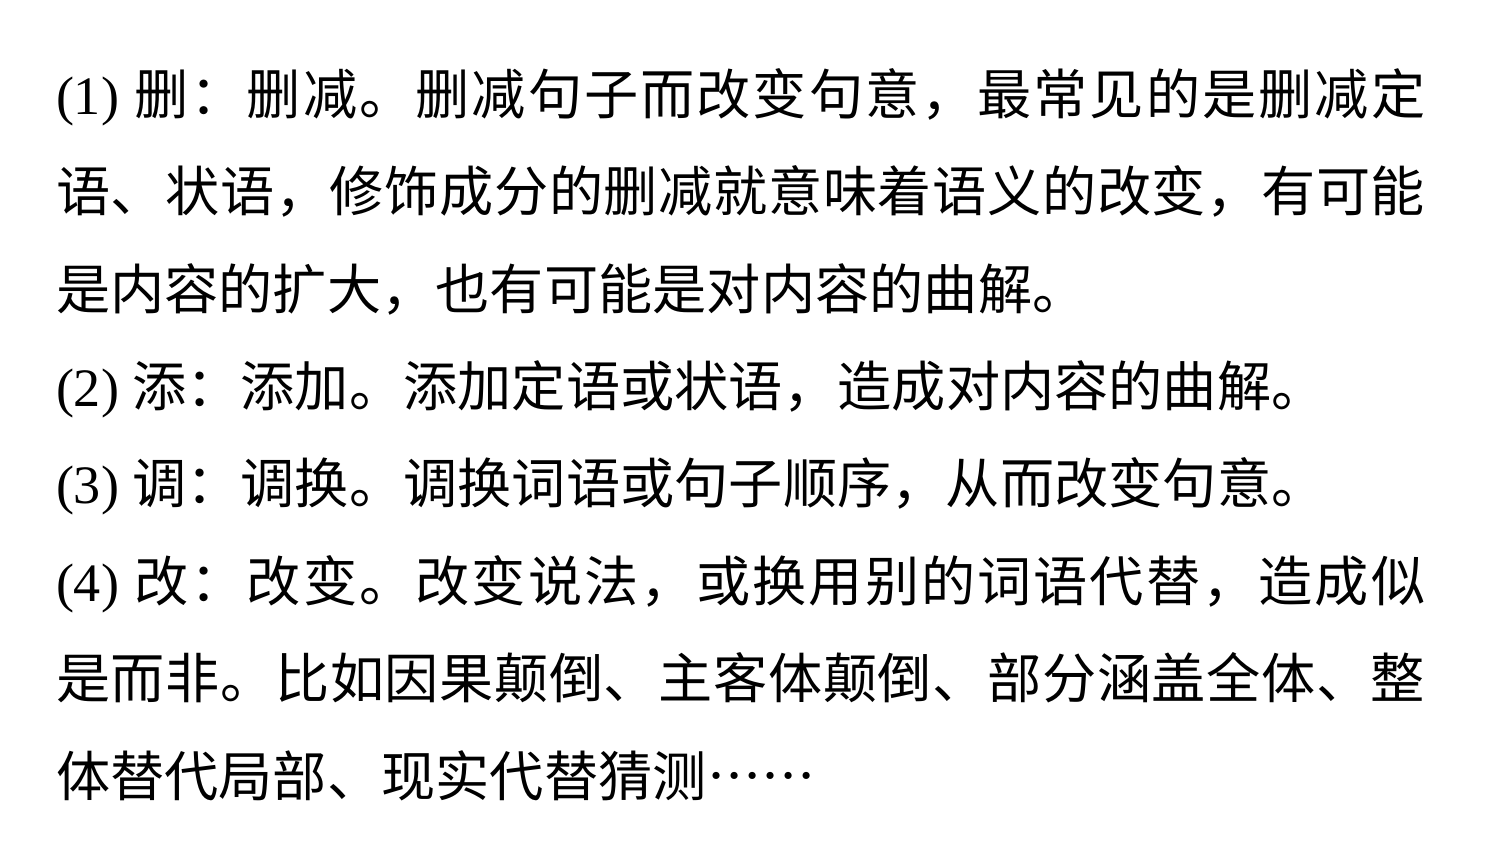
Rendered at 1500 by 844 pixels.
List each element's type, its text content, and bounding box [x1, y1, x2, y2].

text_box (1)删：删减。删减句子而改变句意，最常见的是删减定语、状语，修饰成分的删减就意味着语义的改变，有可能是内容的扩大，也有可能是对内容的曲解。 (2)添：添加。添加定语或状语，造成对内容的曲解。 (3)调：调换。调换词语或句子顺序，从而改变句意。 (4)改：改变。改变说法，或换用别的词语代替，造成似是而非。比如因果颠倒、主客体颠倒、部分涵盖全体、整体替代局部、现实代替猜测…… [41, 20, 1440, 815]
